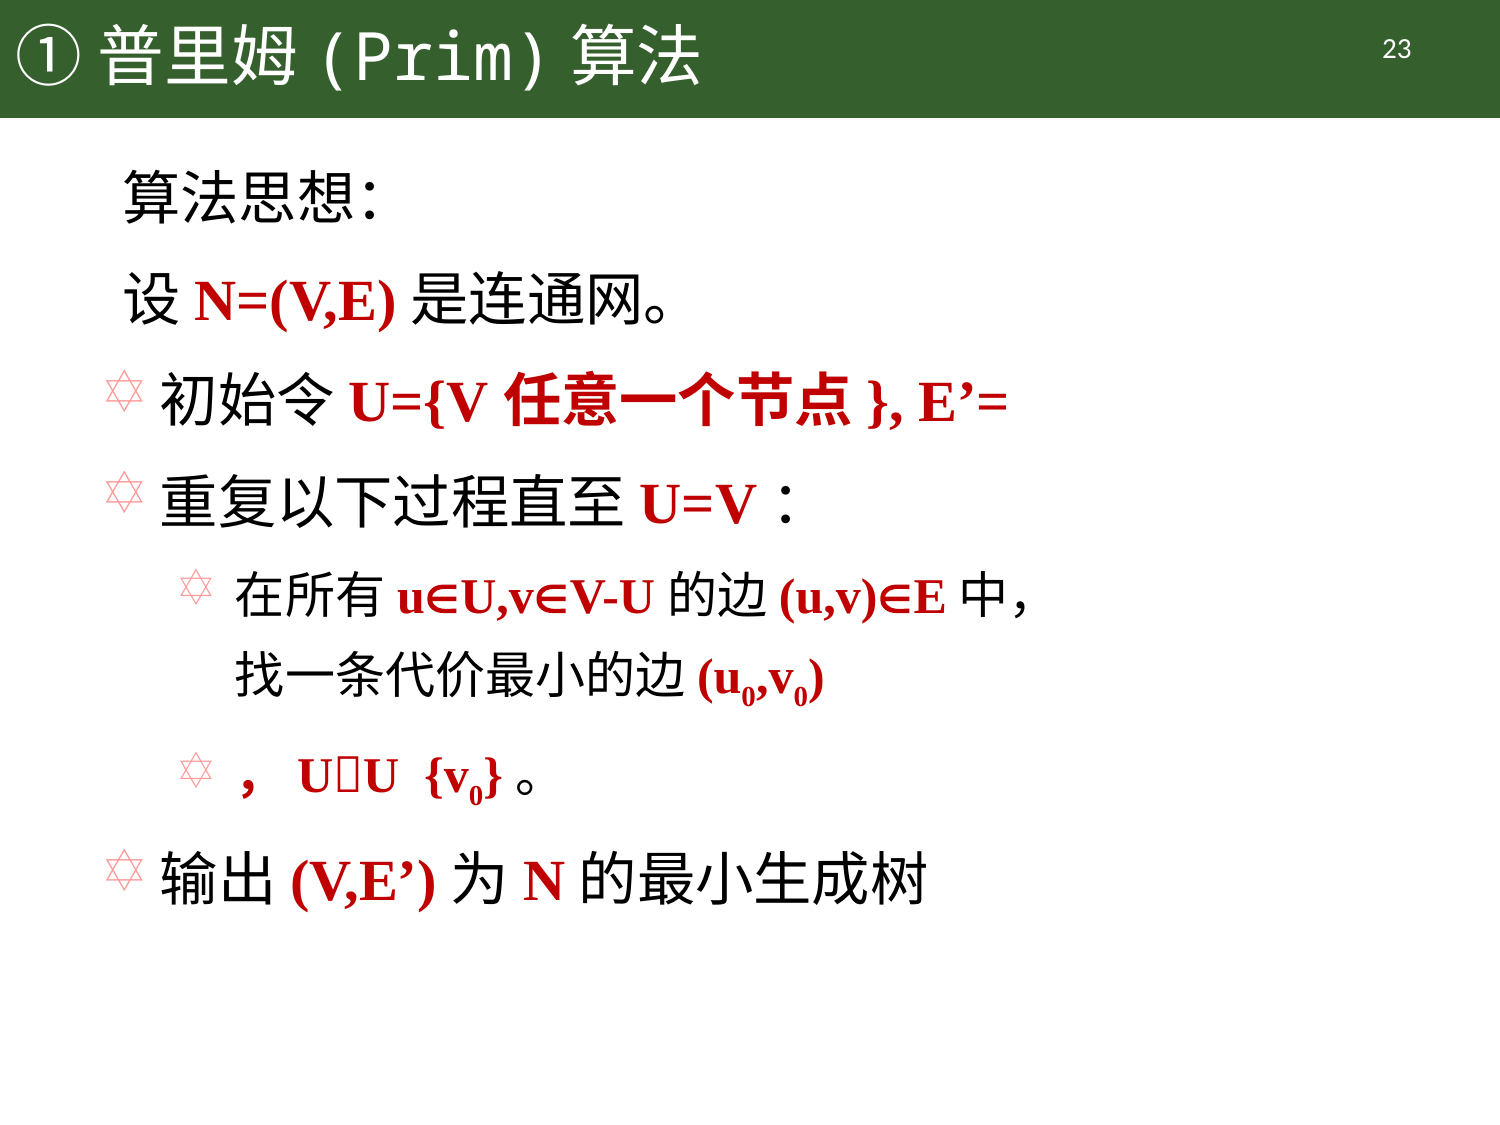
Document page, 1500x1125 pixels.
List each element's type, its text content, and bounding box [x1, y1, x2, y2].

title ①普里姆(Prim)算法 [0, 0, 1294, 119]
slide_number 23 [1306, 21, 1487, 82]
